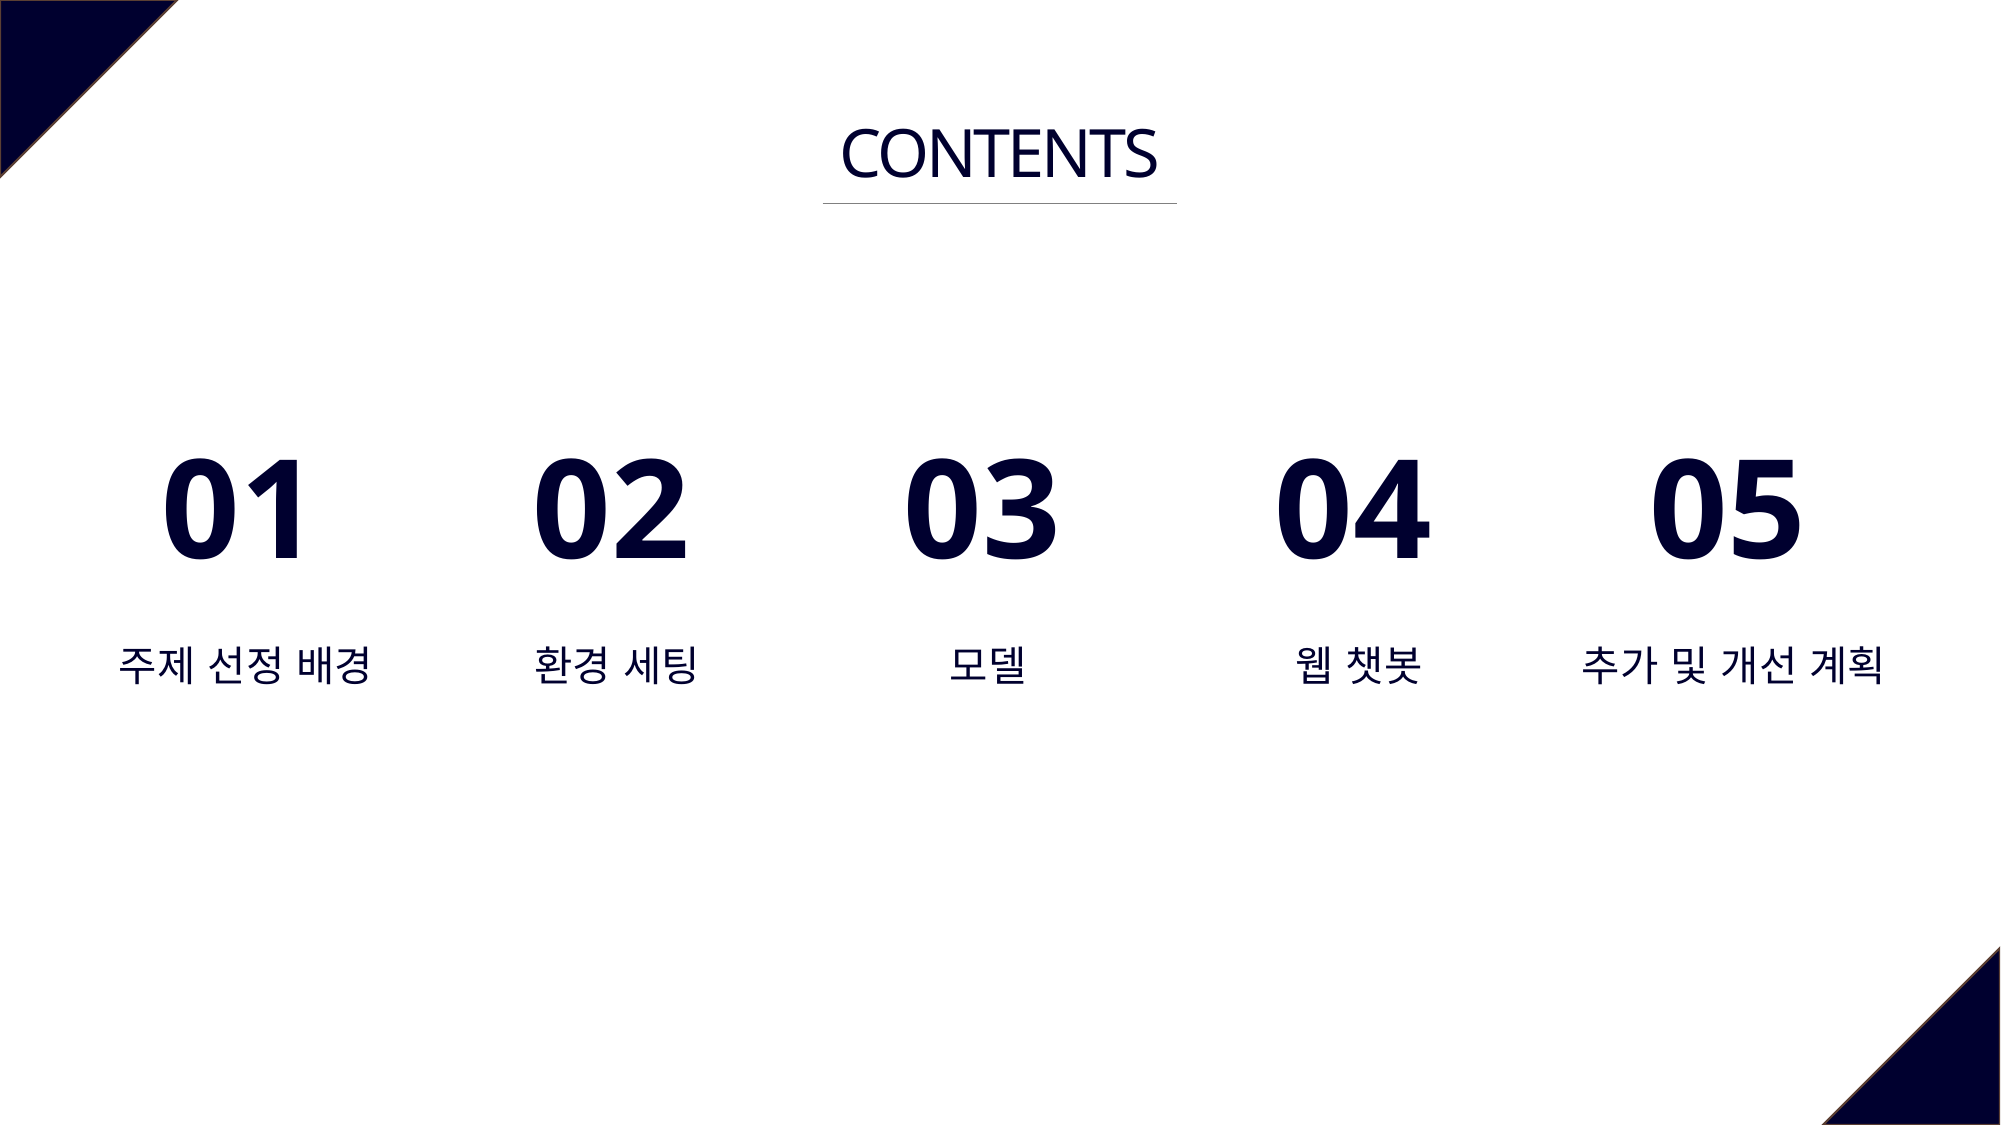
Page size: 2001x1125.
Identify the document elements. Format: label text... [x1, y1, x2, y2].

text_box CONTENTS [824, 102, 1175, 198]
text_box 01 [146, 414, 335, 594]
text_box 환경 세팅 [436, 625, 799, 705]
text_box 05 [1634, 414, 1822, 594]
text_box 추가 및 개선 계획 [1527, 625, 1941, 704]
text_box 03 [889, 414, 1077, 594]
text_box 02 [518, 414, 706, 594]
text_box 주제 선정 배경 [65, 625, 428, 705]
text_box 04 [1260, 414, 1448, 594]
text_box 웹 챗봇 [1178, 625, 1527, 704]
text_box 모델 [807, 625, 1170, 704]
